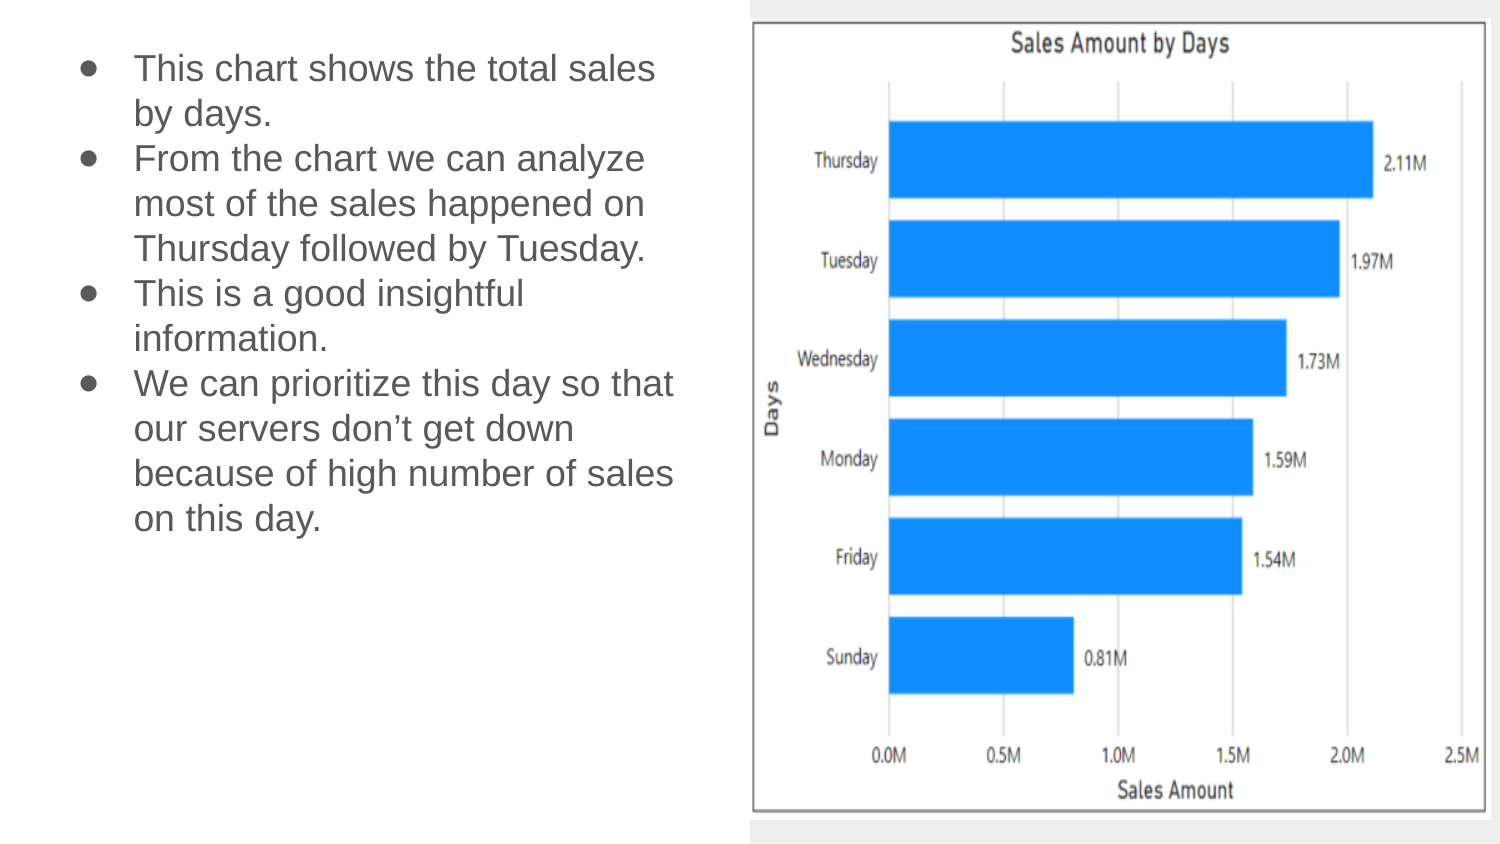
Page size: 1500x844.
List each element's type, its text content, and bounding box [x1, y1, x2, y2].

picture [749, 19, 1492, 820]
subtitle This chart shows the total sales by days. From the chart we can analyze most of the sales happened on Thursday followed by Tuesday. This is a good insightful information. We can prioritize this day so that our servers don’t get down because of high number of sales on this day. [43, 29, 708, 778]
